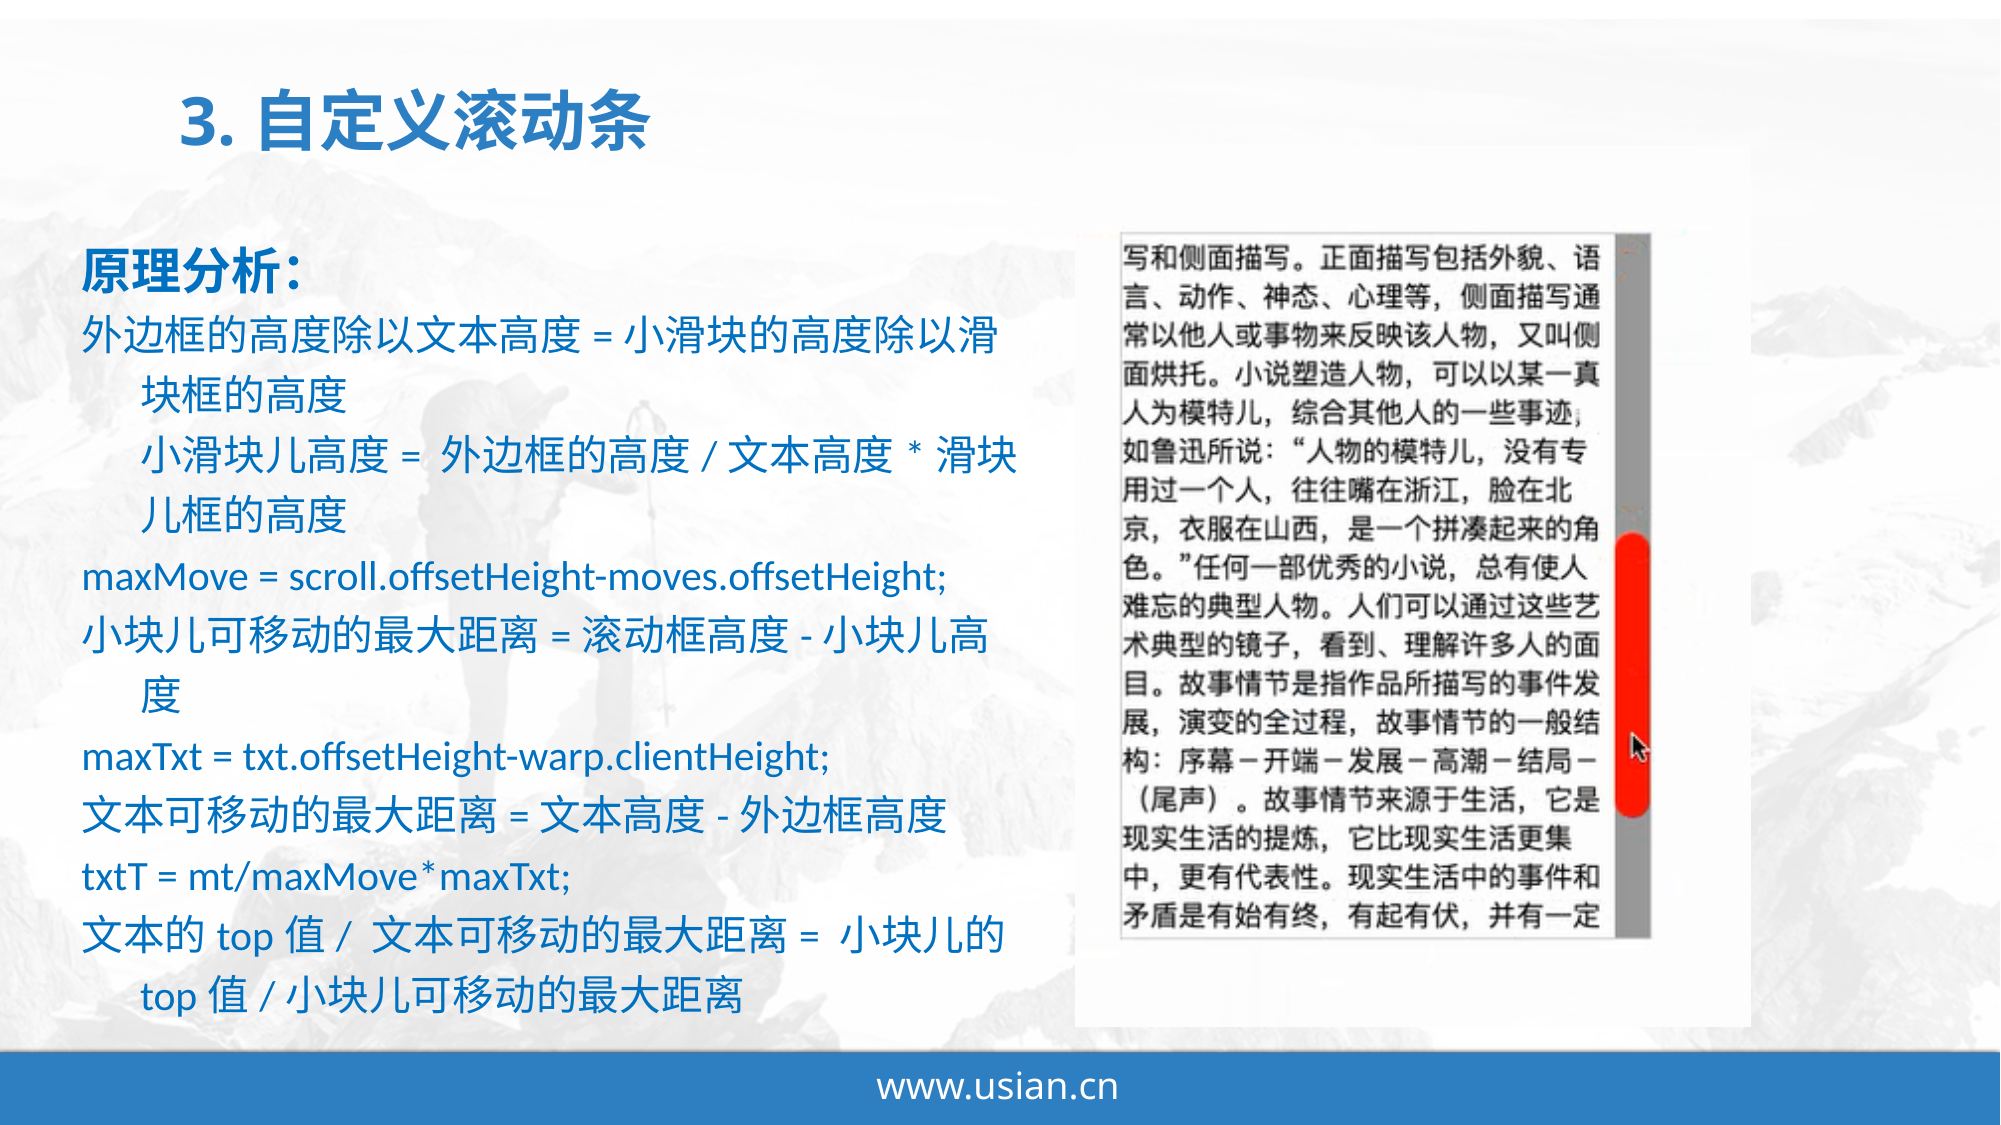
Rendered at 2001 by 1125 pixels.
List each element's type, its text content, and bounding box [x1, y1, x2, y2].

text_box 原理分析： 外边框的高度除以文本高度=小滑块的高度除以滑块框的高度 小滑块儿高度= 外边框的高度/文本高度*滑块儿框的高度 maxMove = scroll.offsetHeight-moves.offsetHeight; 小块儿可移动的最大距离=滚动框高度-小块儿高度 maxTxt = txt.offsetHeight-warp.clientHeight; 文本可移动的最大距离=文本高度-外边框高度 txtT = mt/maxMove*maxTxt; 文本的top值/ 文本可移动的最大距离= 小块儿的top值/小块儿可移动的最大距离 [66, 219, 1041, 1047]
picture [0, 0, 2001, 1125]
list [171, 197, 1808, 1047]
title 3.自定义滚动条 [138, 59, 1202, 168]
